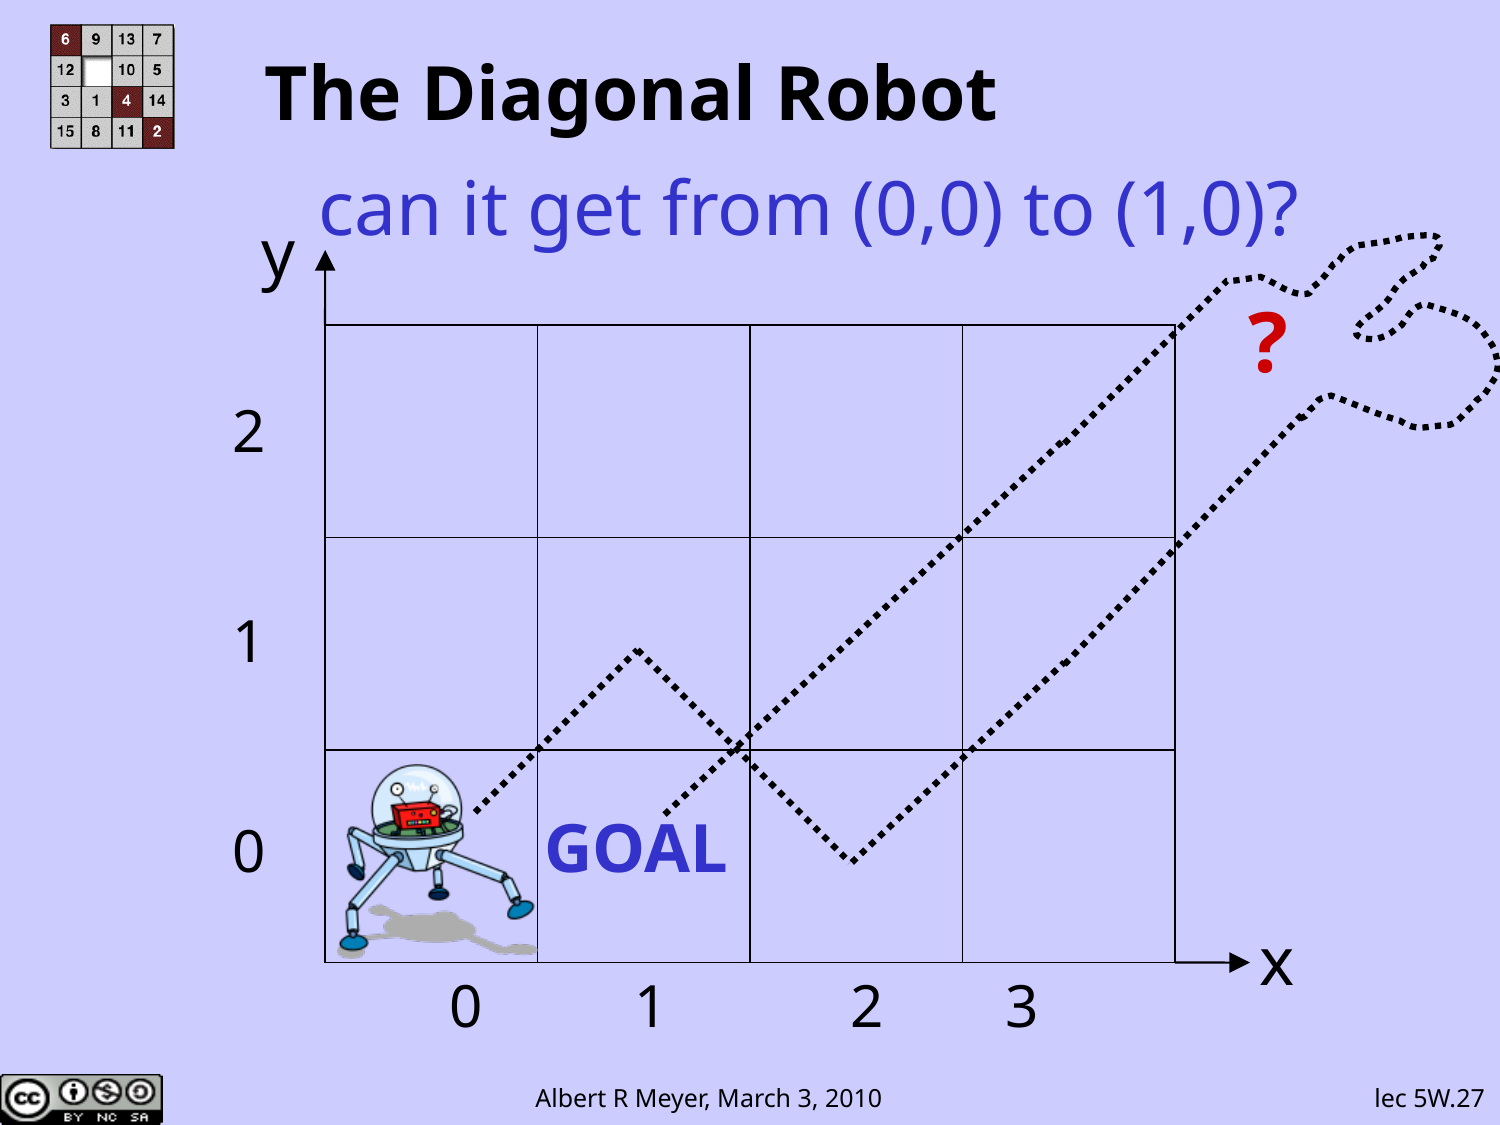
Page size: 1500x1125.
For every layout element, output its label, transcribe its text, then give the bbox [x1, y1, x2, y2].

picture [0, 1074, 163, 1125]
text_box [224, 249, 1305, 1057]
slide_number lec 5W.27 [1337, 1074, 1500, 1125]
text_box can it get from (0,0) to (1,0)? [311, 154, 1377, 248]
title The Diagonal Robot [249, 37, 1450, 188]
picture [337, 764, 538, 959]
picture [49, 24, 176, 149]
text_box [474, 235, 1499, 863]
text_box y [255, 204, 303, 248]
